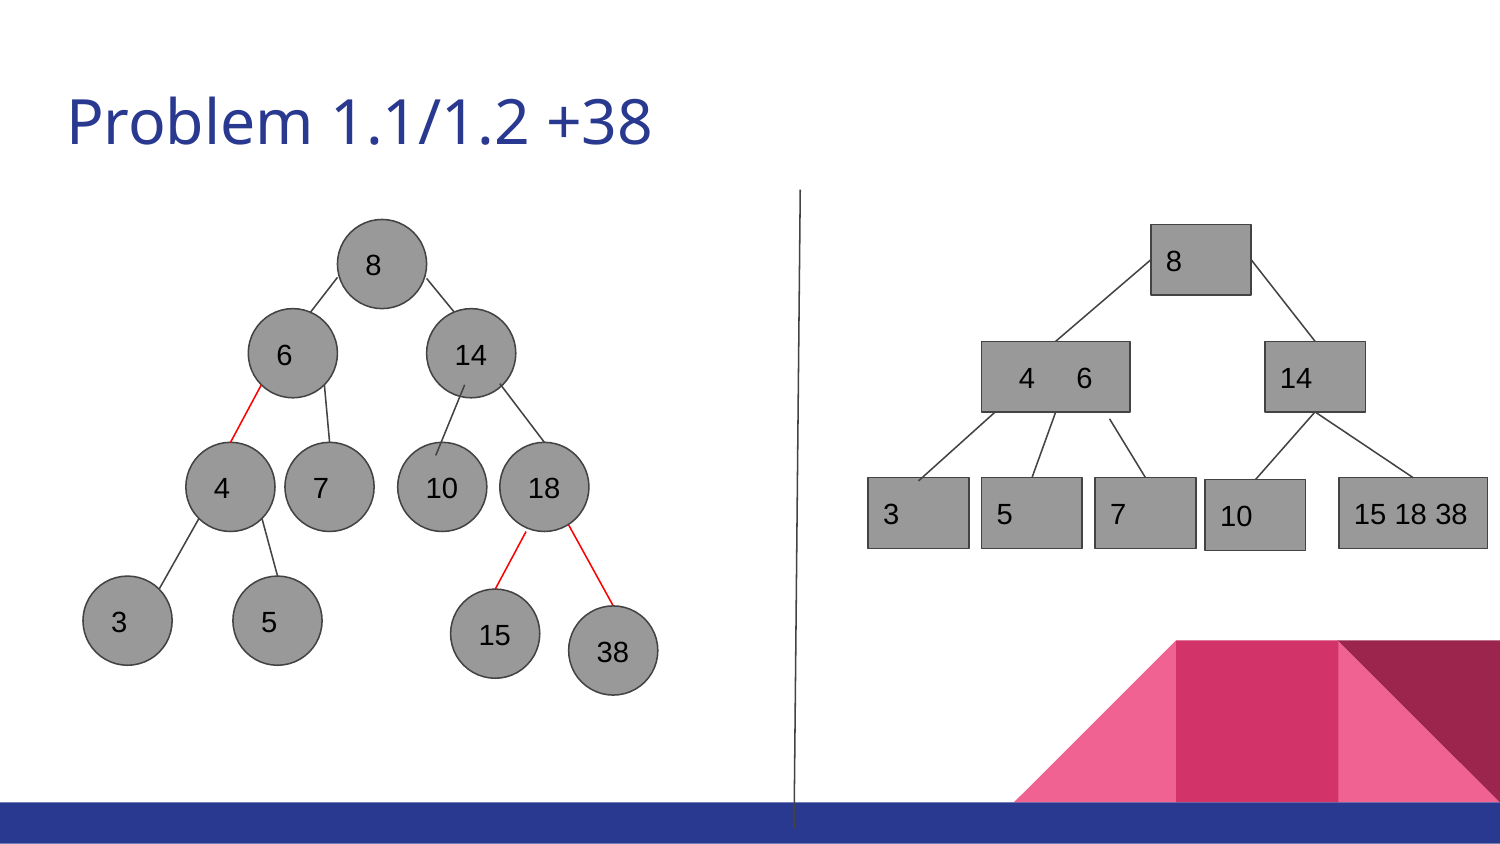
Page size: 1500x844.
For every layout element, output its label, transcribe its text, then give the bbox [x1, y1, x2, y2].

text_box 14 [1264, 341, 1366, 410]
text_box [494, 531, 527, 590]
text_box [261, 518, 278, 577]
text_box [793, 189, 801, 829]
text_box 8 [1150, 224, 1252, 296]
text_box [426, 278, 459, 317]
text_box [1255, 411, 1313, 480]
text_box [568, 524, 614, 607]
text_box 4 6 [981, 341, 1130, 412]
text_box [1109, 418, 1146, 478]
text_box 6 [248, 308, 338, 398]
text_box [1031, 411, 1057, 478]
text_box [1314, 411, 1414, 478]
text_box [499, 383, 545, 443]
text_box 18 [499, 442, 589, 532]
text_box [918, 411, 996, 482]
title Problem 1.1/1.2 +38 [51, 67, 1449, 167]
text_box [1055, 259, 1151, 342]
text_box 14 [426, 308, 516, 398]
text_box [435, 384, 465, 456]
text_box 15 [450, 589, 540, 679]
text_box 5 [232, 576, 323, 666]
text_box 10 [397, 444, 487, 532]
text_box 15 18 38 [1338, 477, 1488, 549]
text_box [1251, 259, 1316, 342]
text_box 4 [185, 442, 276, 532]
text_box 3 [868, 477, 969, 549]
text_box 38 [568, 606, 658, 696]
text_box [158, 518, 200, 590]
text_box 8 [337, 219, 427, 309]
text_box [305, 276, 338, 318]
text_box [230, 384, 262, 443]
text_box 7 [1095, 477, 1196, 549]
text_box 3 [82, 576, 173, 666]
text_box 7 [284, 442, 375, 532]
text_box 10 [1205, 479, 1306, 551]
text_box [324, 384, 330, 443]
text_box 5 [981, 477, 1083, 549]
